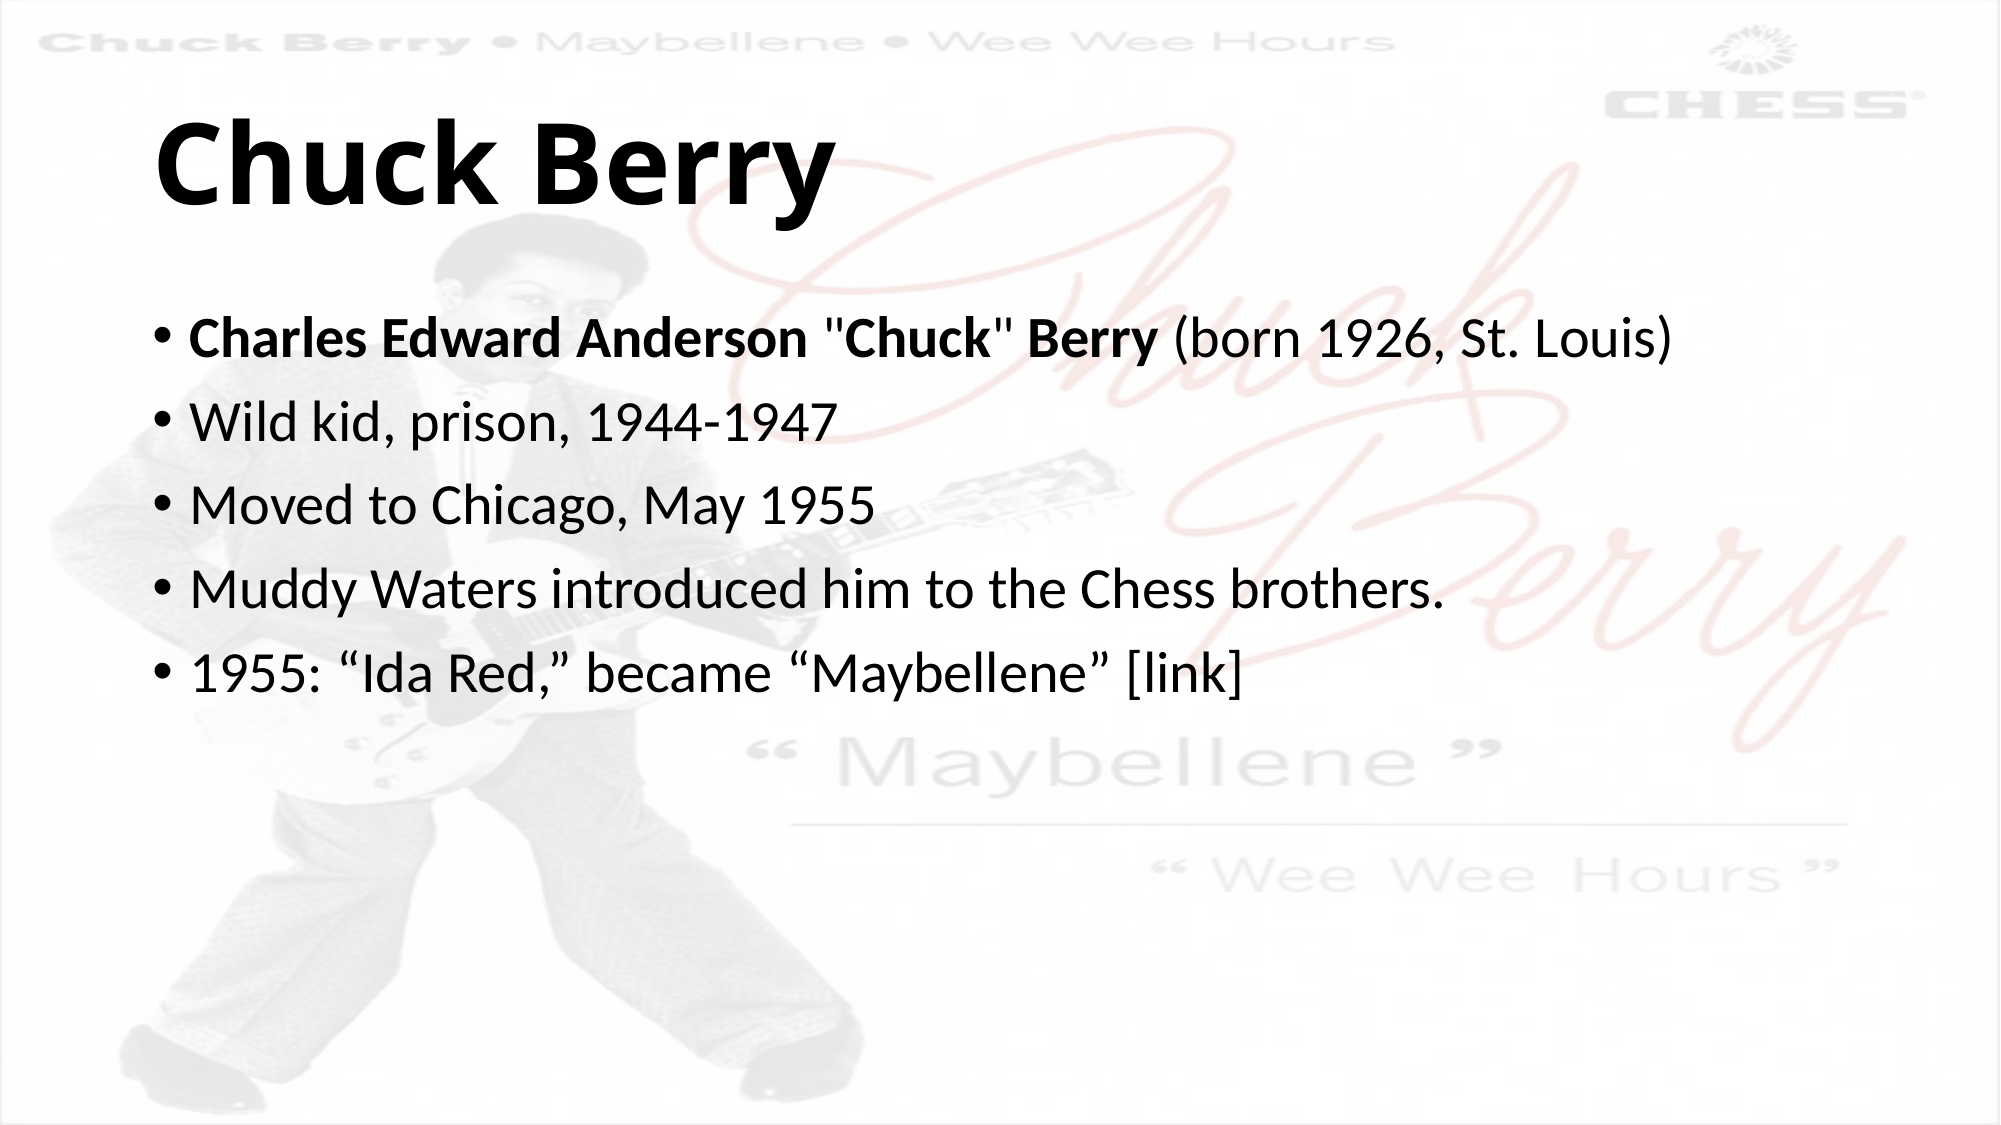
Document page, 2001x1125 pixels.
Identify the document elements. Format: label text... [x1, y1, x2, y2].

title Chuck Berry [137, 59, 1863, 278]
list Charles Edward Anderson "Chuck" Berry (born 1926, St. Louis) Wild kid, prison, 1944-1947 Moved to Chicago, May 1955 Muddy Waters introduced him to the Chess brothers. 1955: “Ida Red,” became “Maybellene” [link] [137, 299, 1863, 1014]
